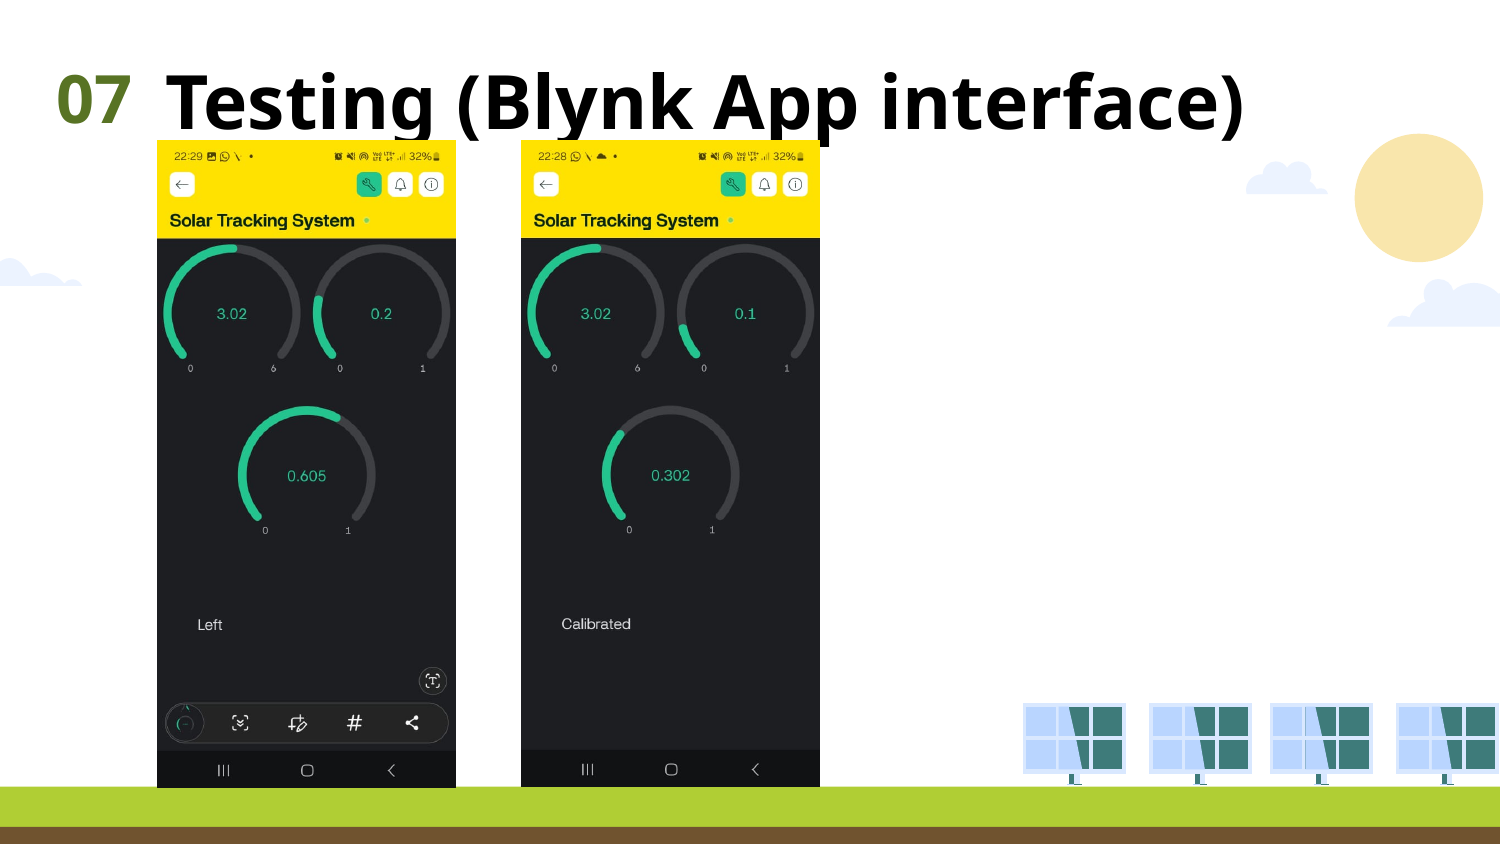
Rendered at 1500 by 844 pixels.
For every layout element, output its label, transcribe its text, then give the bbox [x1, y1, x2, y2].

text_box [1245, 133, 1500, 327]
title Testing (Blynk App interface) [150, 39, 1415, 134]
text_box 07 [41, 58, 174, 153]
picture [156, 140, 456, 788]
picture [521, 139, 821, 787]
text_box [1022, 702, 1500, 786]
